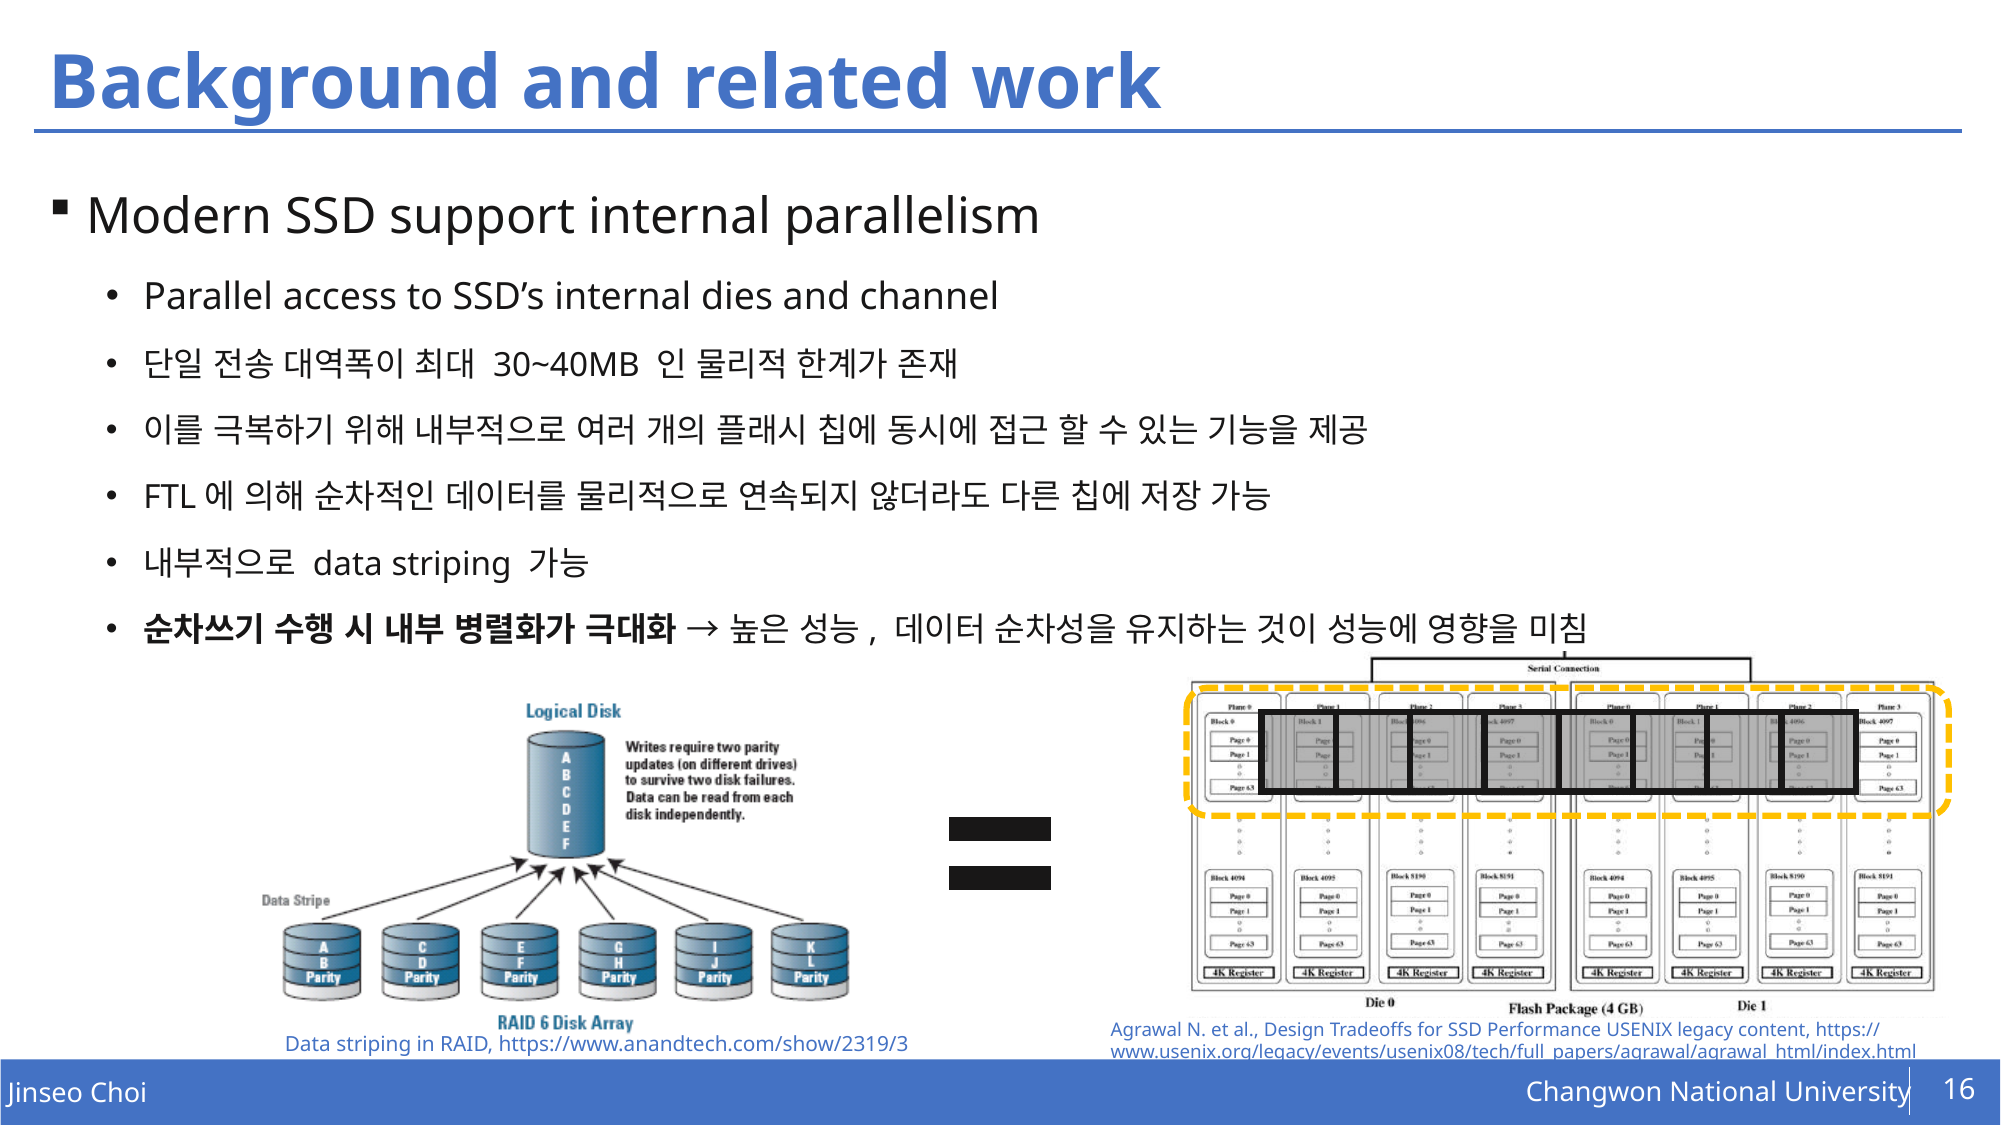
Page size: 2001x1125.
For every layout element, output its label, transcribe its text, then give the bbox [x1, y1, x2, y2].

picture [244, 698, 887, 1044]
title Background and related work [33, 27, 1963, 143]
text_box [949, 817, 1051, 841]
text_box Agrawal N. et al., Design Tradeoffs for SSD Performance USENIX legacy content, https://www.usenix.org/legacy/events/usenix08/tech/full_papers/agrawal/agrawal_html/index.html [1095, 1010, 2000, 1071]
text_box Data striping in RAID, https://www.anandtech.com/show/2319/3 [270, 1022, 1006, 1063]
slide_number 16 [1922, 1071, 1996, 1121]
picture [1186, 651, 1949, 1018]
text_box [1261, 712, 1856, 792]
text_box [949, 866, 1051, 890]
list Modern SSD support internal parallelism Parallel access to SSD’s internal dies and channel 단일 전송 대역폭이 최대 30~40MB 인 물리적 한계가 존재 이를 극복하기 위해 내부적으로 여러 개의 플래시 칩에 동시에 접근 할 수 있는 기능을 제공 FTL에 의해 순차적인 데이터를 물리적으로 연속되지 않더라도 다른 칩에 저장 가능 내부적으로 data striping 가능 순차쓰기 수행 시 내부 병렬화가 극대화 → 높은 성능, 데이터 순차성을 유지하는 것이 성능에 영향을 미침 [33, 152, 1963, 997]
